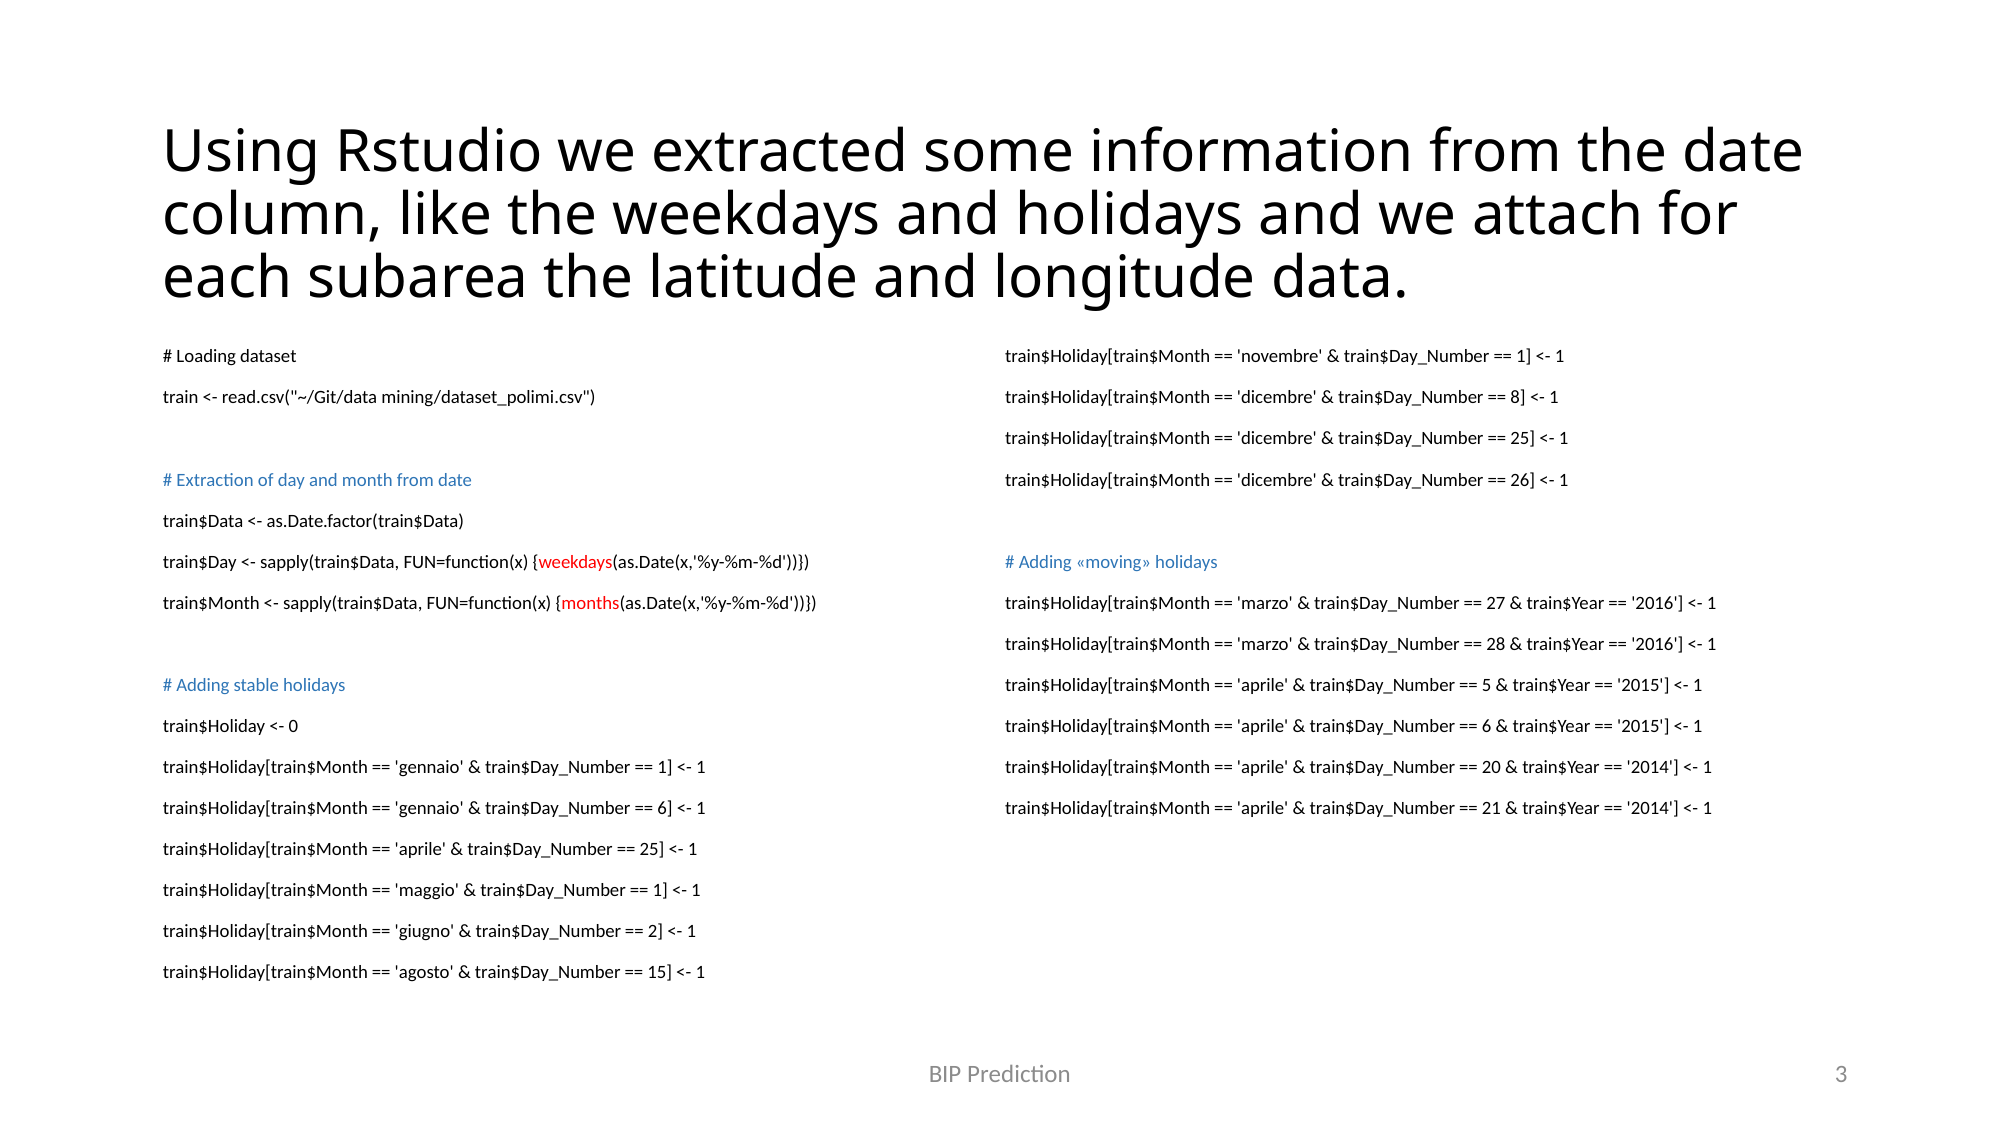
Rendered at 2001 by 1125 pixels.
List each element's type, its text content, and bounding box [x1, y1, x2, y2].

slide_number 3 [1412, 1042, 1863, 1103]
footer BIP Prediction [662, 1042, 1338, 1103]
text_box # Loading dataset train <- read.csv("~/Git/data mining/dataset_polimi.csv") # Extraction of day and month from date train$Data <- as.Date.factor(train$Data) train$Day <- sapply(train$Data, FUN=function(x) {weekdays(as.Date(x,'%y-%m-%d'))}) train$Month <- sapply(train$Data, FUN=function(x) {months(as.Date(x,'%y-%m-%d'))}) # Adding stable holidays train$Holiday <- 0 train$Holiday[train$Month == 'gennaio' & train$Day_Number == 1] <- 1 train$Holiday[train$Month == 'gennaio' & train$Day_Number == 6] <- 1 train$Holiday[train$Month == 'aprile' & train$Day_Number == 25] <- 1 train$Holiday[train$Month == 'maggio' & train$Day_Number == 1] <- 1 train$Holiday[train$Month == 'giugno' & train$Day_Number == 2] <- 1 train$Holiday[train$Month == 'agosto' & train$Day_Number == 15] <- 1 train$Holiday[train$Month == 'novembre' & train$Day_Number == 1] <- 1 train$Holiday[train$Month == 'dicembre' & train$Day_Number == 8] <- 1 train$Holiday[train$Month == 'dicembre' & train$Day_Number == 25] <- 1 train$Holiday[train$Month == 'dicembre' & train$Day_Number == 26] <- 1 # Adding «moving» holidays train$Holiday[train$Month == 'marzo' & train$Day_Number == 27 & train$Year == '2016'] <- 1 train$Holiday[train$Month == 'marzo' & train$Day_Number == 28 & train$Year == '2016'] <- 1 train$Holiday[train$Month == 'aprile' & train$Day_Number == 5 & train$Year == '2015'] <- 1 train$Holiday[train$Month == 'aprile' & train$Day_Number == 6 & train$Year == '2015'] <- 1 train$Holiday[train$Month == 'aprile' & train$Day_Number == 20 & train$Year == '2014'] <- 1 train$Holiday[train$Month == 'aprile' & train$Day_Number == 21 & train$Year == '2014'] <- 1 [147, 339, 1863, 1014]
list Using Rstudio we extracted some information from the date column, like the weekdays and holidays and we attach for each subarea the latitude and longitude data. [147, 114, 1863, 339]
